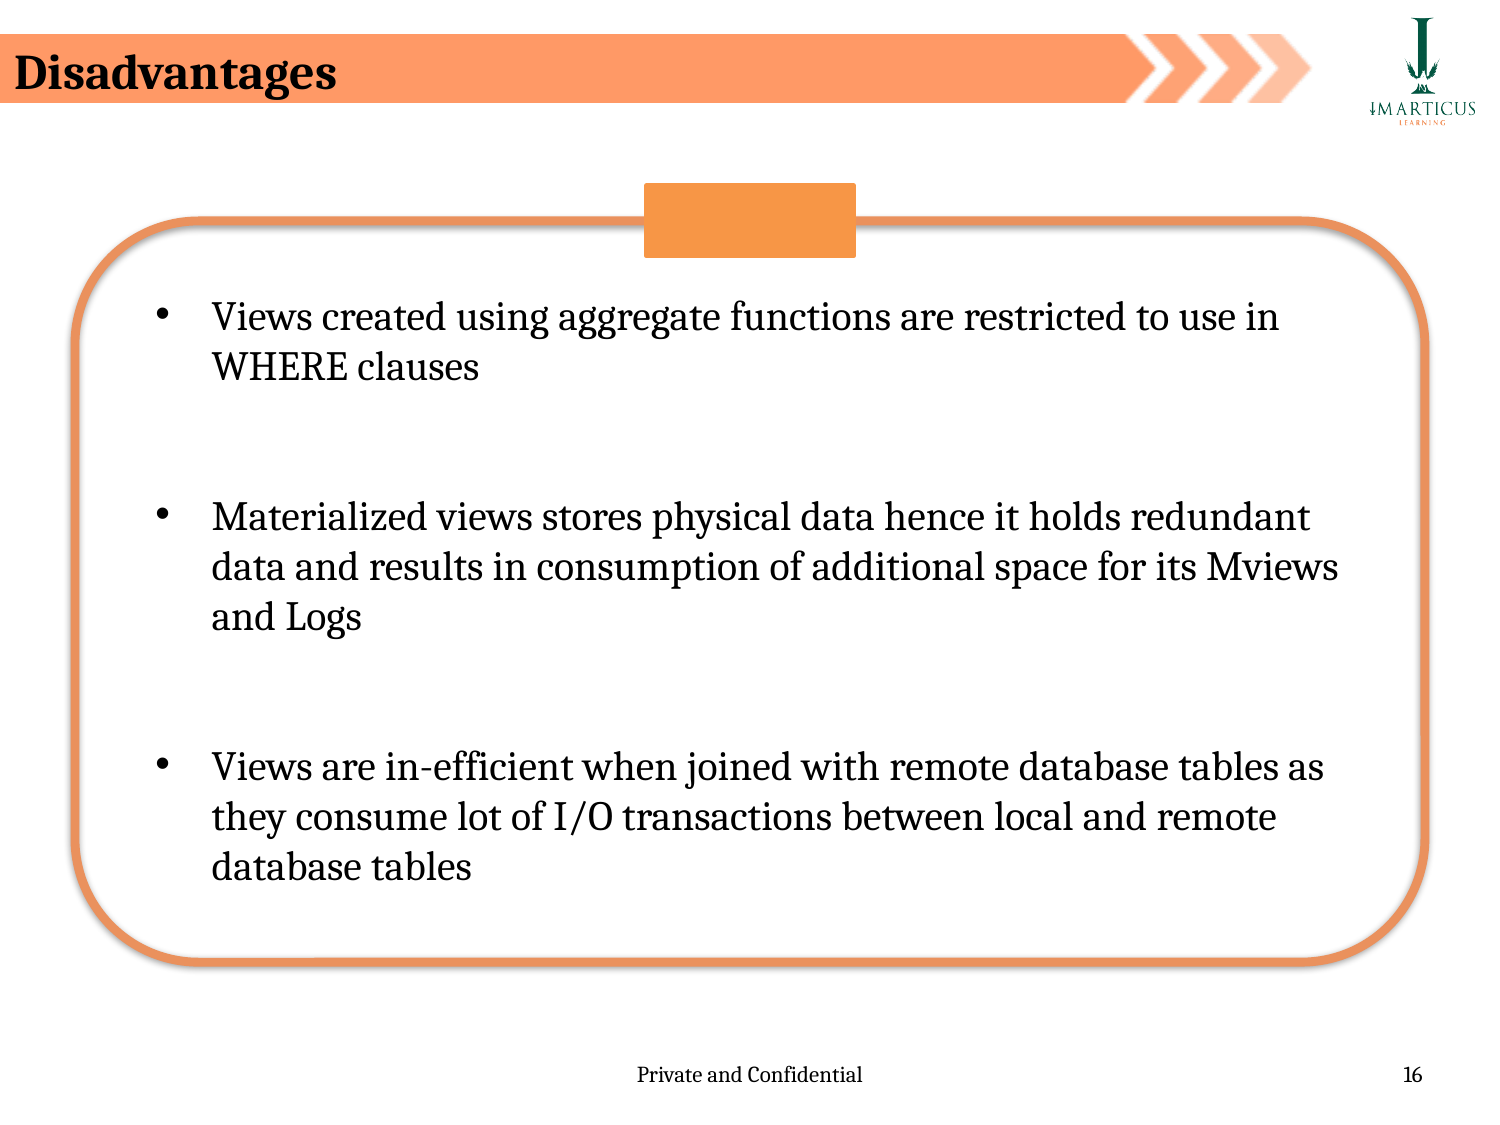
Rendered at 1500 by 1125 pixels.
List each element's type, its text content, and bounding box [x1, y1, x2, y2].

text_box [74, 220, 1426, 963]
text_box [644, 183, 856, 219]
text_box Disadvantages [0, 32, 1138, 125]
picture [1138, 0, 1500, 150]
